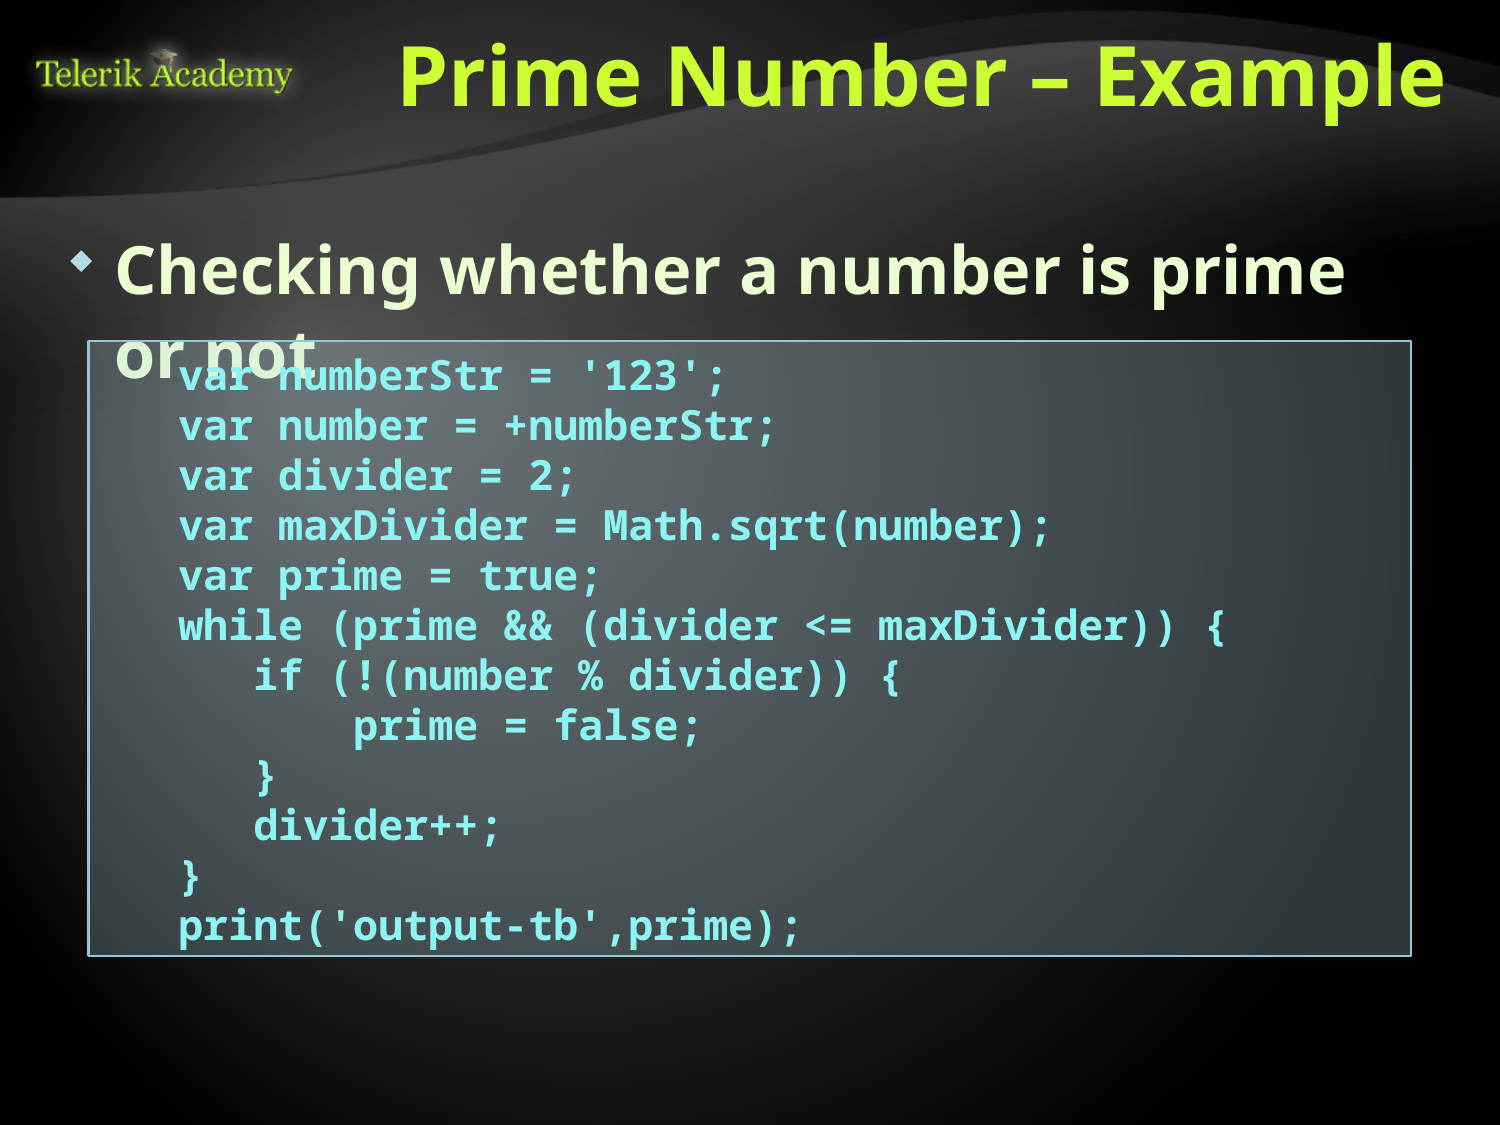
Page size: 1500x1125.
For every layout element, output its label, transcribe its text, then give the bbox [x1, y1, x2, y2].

picture [0, 0, 1500, 1125]
list Checking whether a number is prime or not [53, 216, 1447, 316]
text_box var numberStr = '123'; var number = +numberStr; var divider = 2; var maxDivider = Math.sqrt(number); var prime = true; while (prime && (divider <= maxDivider)) { if (!(number % divider)) { prime = false; } divider++; } print('output-tb',prime); [88, 341, 1412, 957]
title Prime Number – Example [300, 12, 1463, 150]
